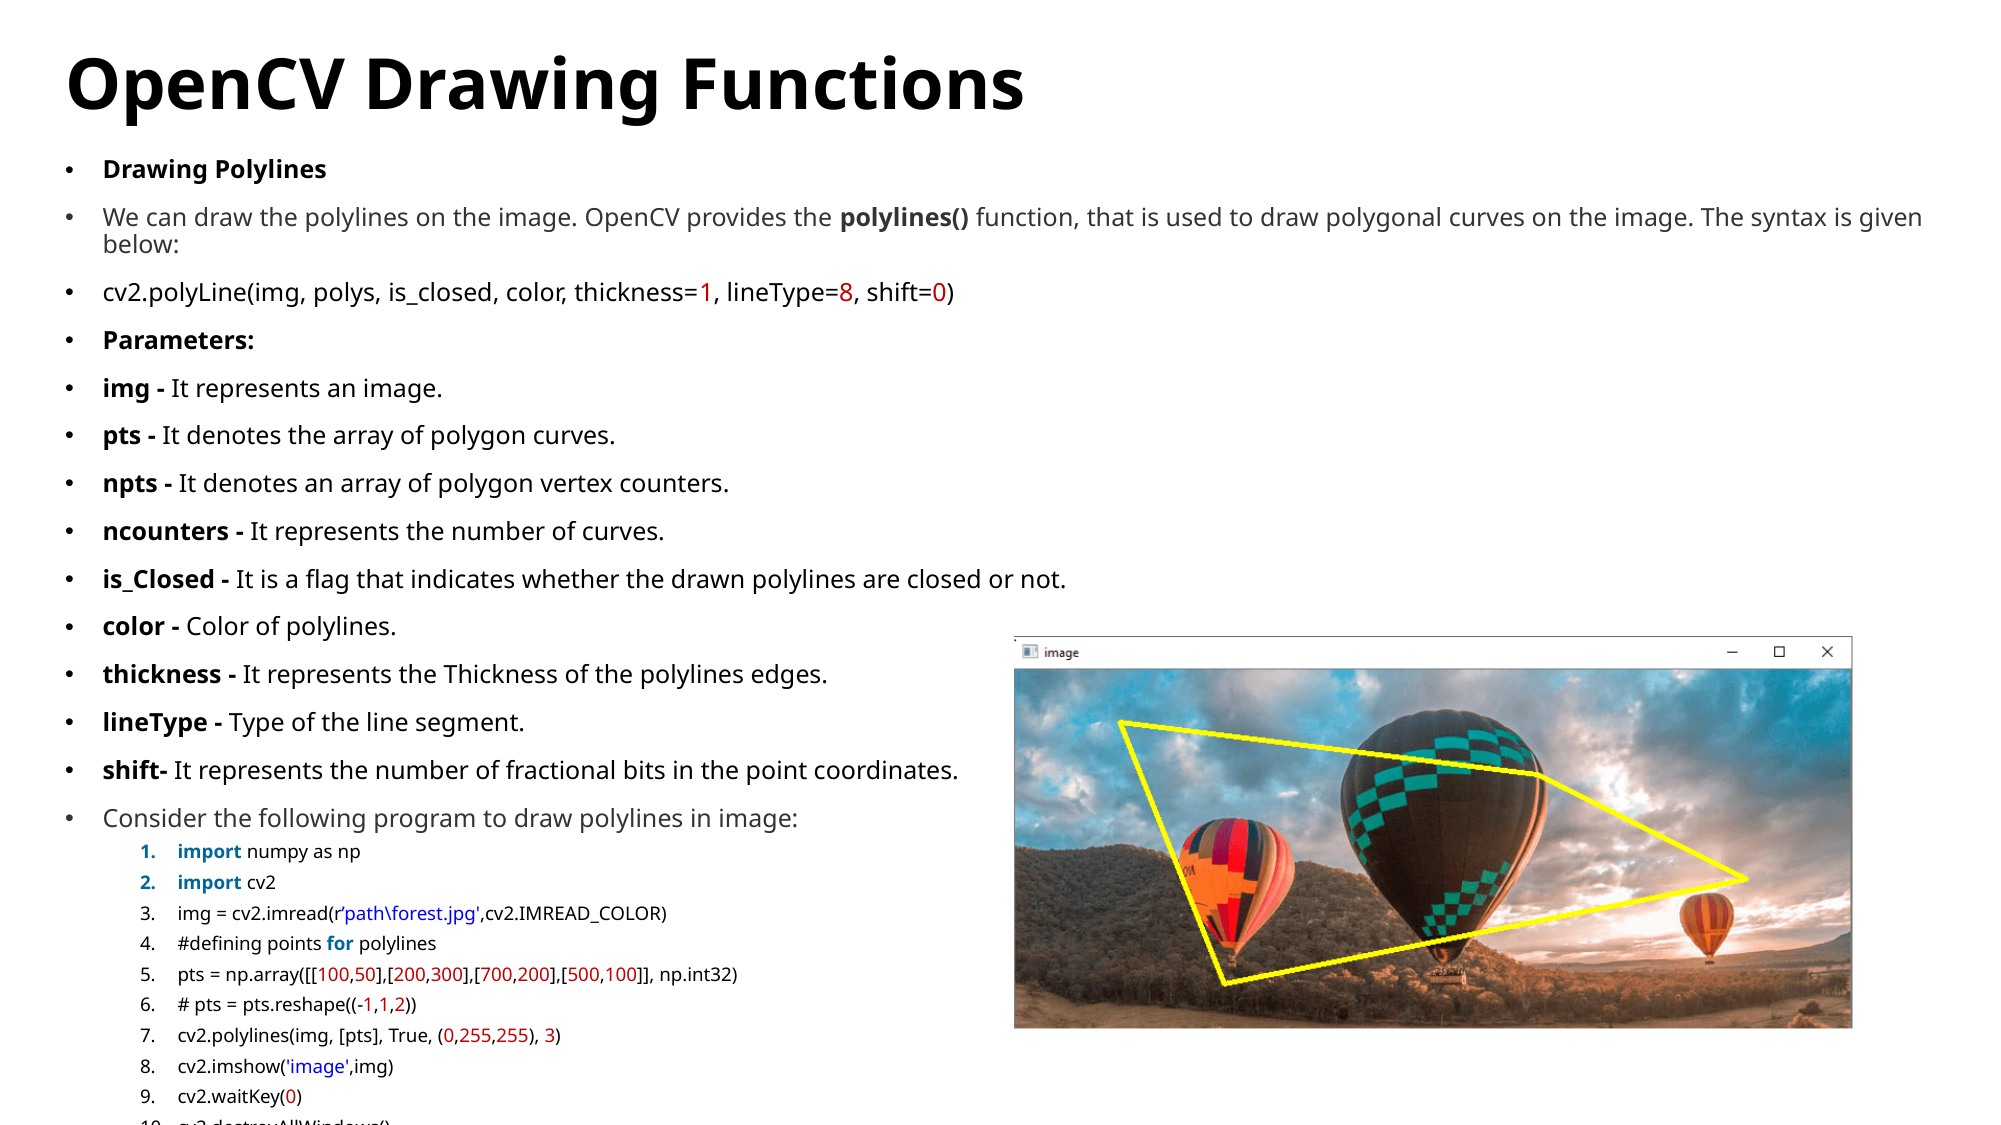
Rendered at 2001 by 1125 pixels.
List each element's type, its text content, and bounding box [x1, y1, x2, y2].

list Drawing Polylines We can draw the polylines on the image. OpenCV provides the polylines() function, that is used to draw polygonal curves on the image. The syntax is given below: cv2.polyLine(img, polys, is_closed, color, thickness=1, lineType=8, shift=0) Parameters: img - It represents an image. pts - It denotes the array of polygon curves. npts - It denotes an array of polygon vertex counters. ncounters - It represents the number of curves. is_Closed - It is a flag that indicates whether the drawn polylines are closed or not. color - Color of polylines. thickness - It represents the Thickness of the polylines edges. lineType - Type of the line segment. shift- It represents the number of fractional bits in the point coordinates. Consider the following program to draw polylines in image: import numpy as np import cv2 img = cv2.imread(r’path\forest.jpg',cv2.IMREAD_COLOR) #defining points for polylines pts = np.array([[100,50],[200,300],[700,200],[500,100]], np.int32) # pts = pts.reshape((-1,1,2)) cv2.polylines(img, [pts], True, (0,255,255), 3) cv2.imshow('image',img) cv2.waitKey(0) cv2.destroyAllWindows() [50, 149, 1940, 1125]
title OpenCV Drawing Functions [50, 41, 1940, 133]
picture [1014, 636, 1864, 1086]
